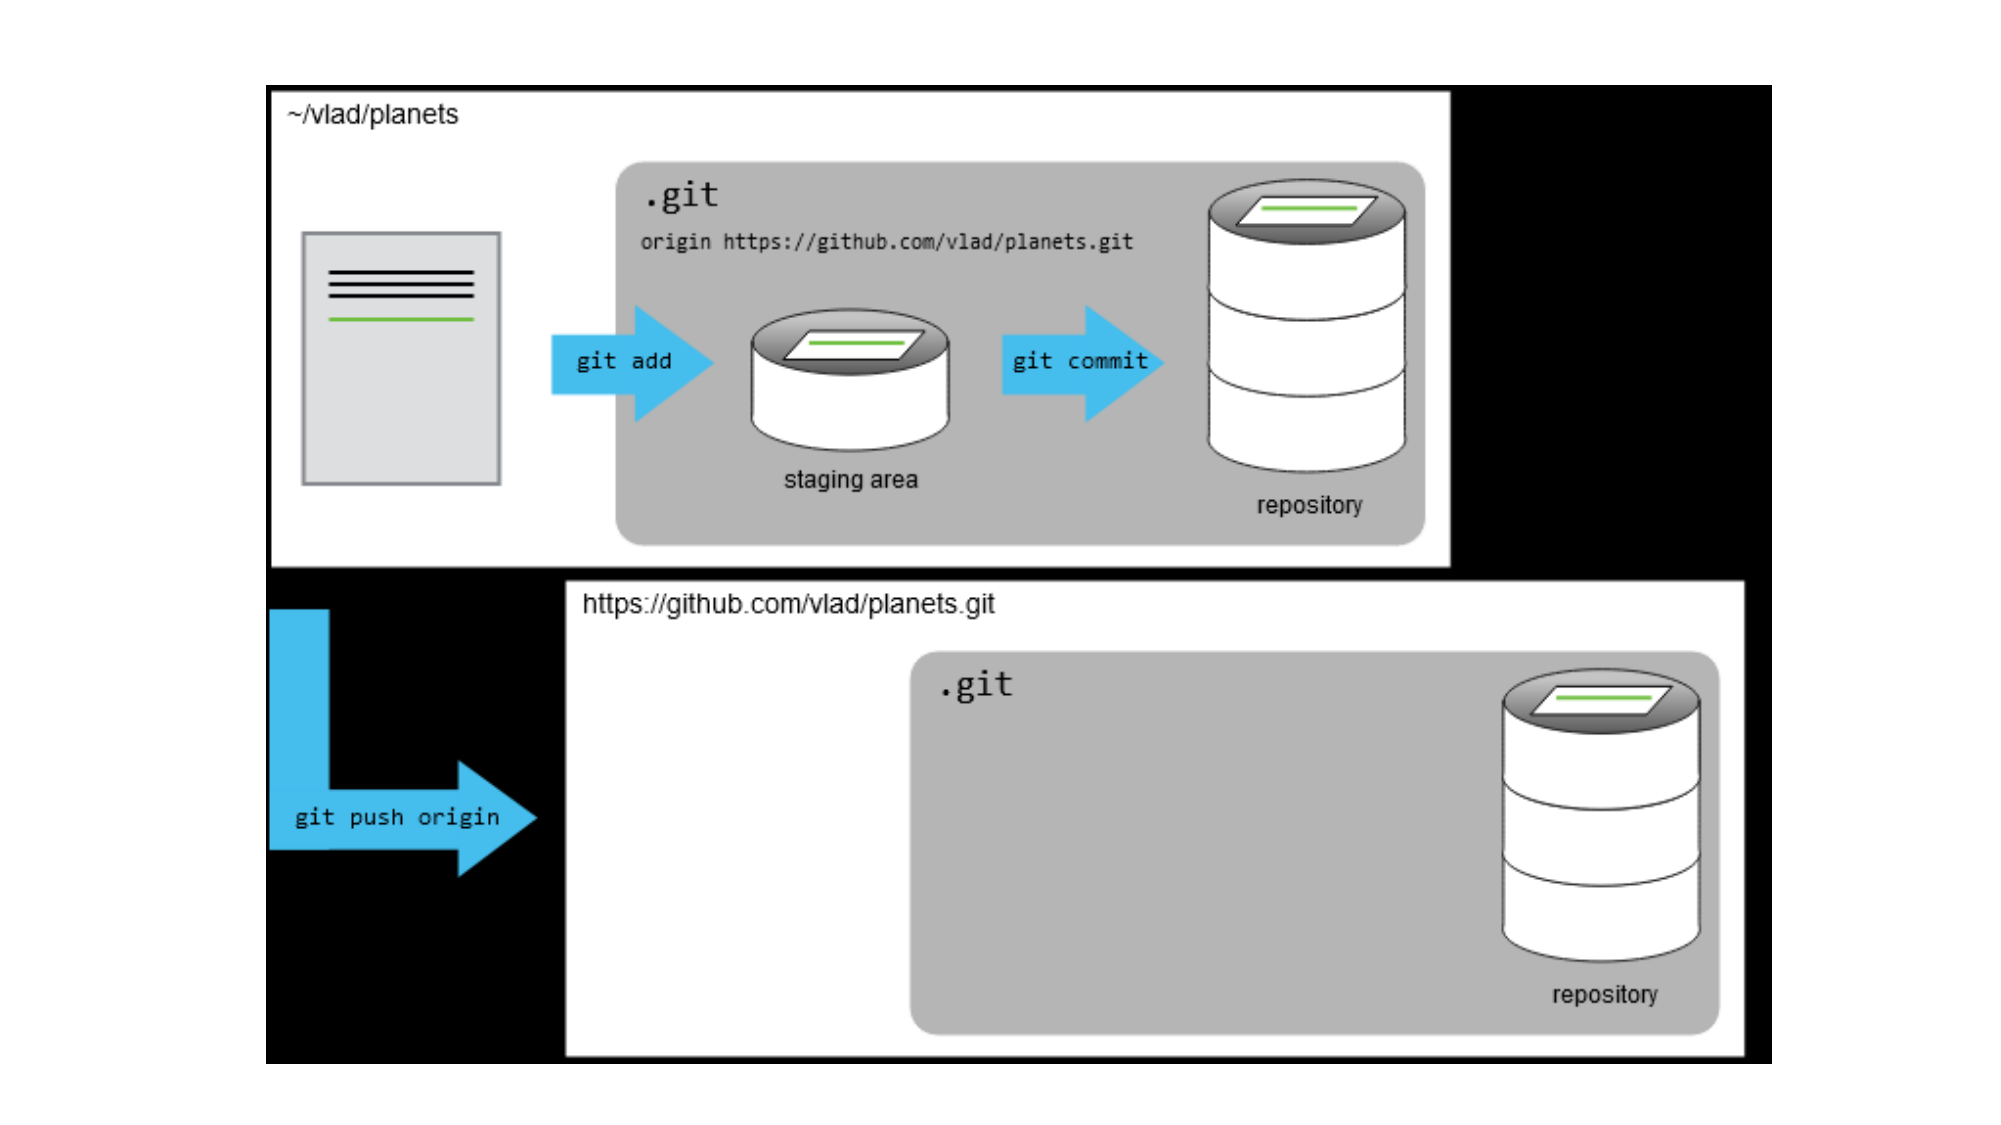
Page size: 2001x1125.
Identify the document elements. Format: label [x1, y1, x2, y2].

picture [266, 85, 1772, 1064]
